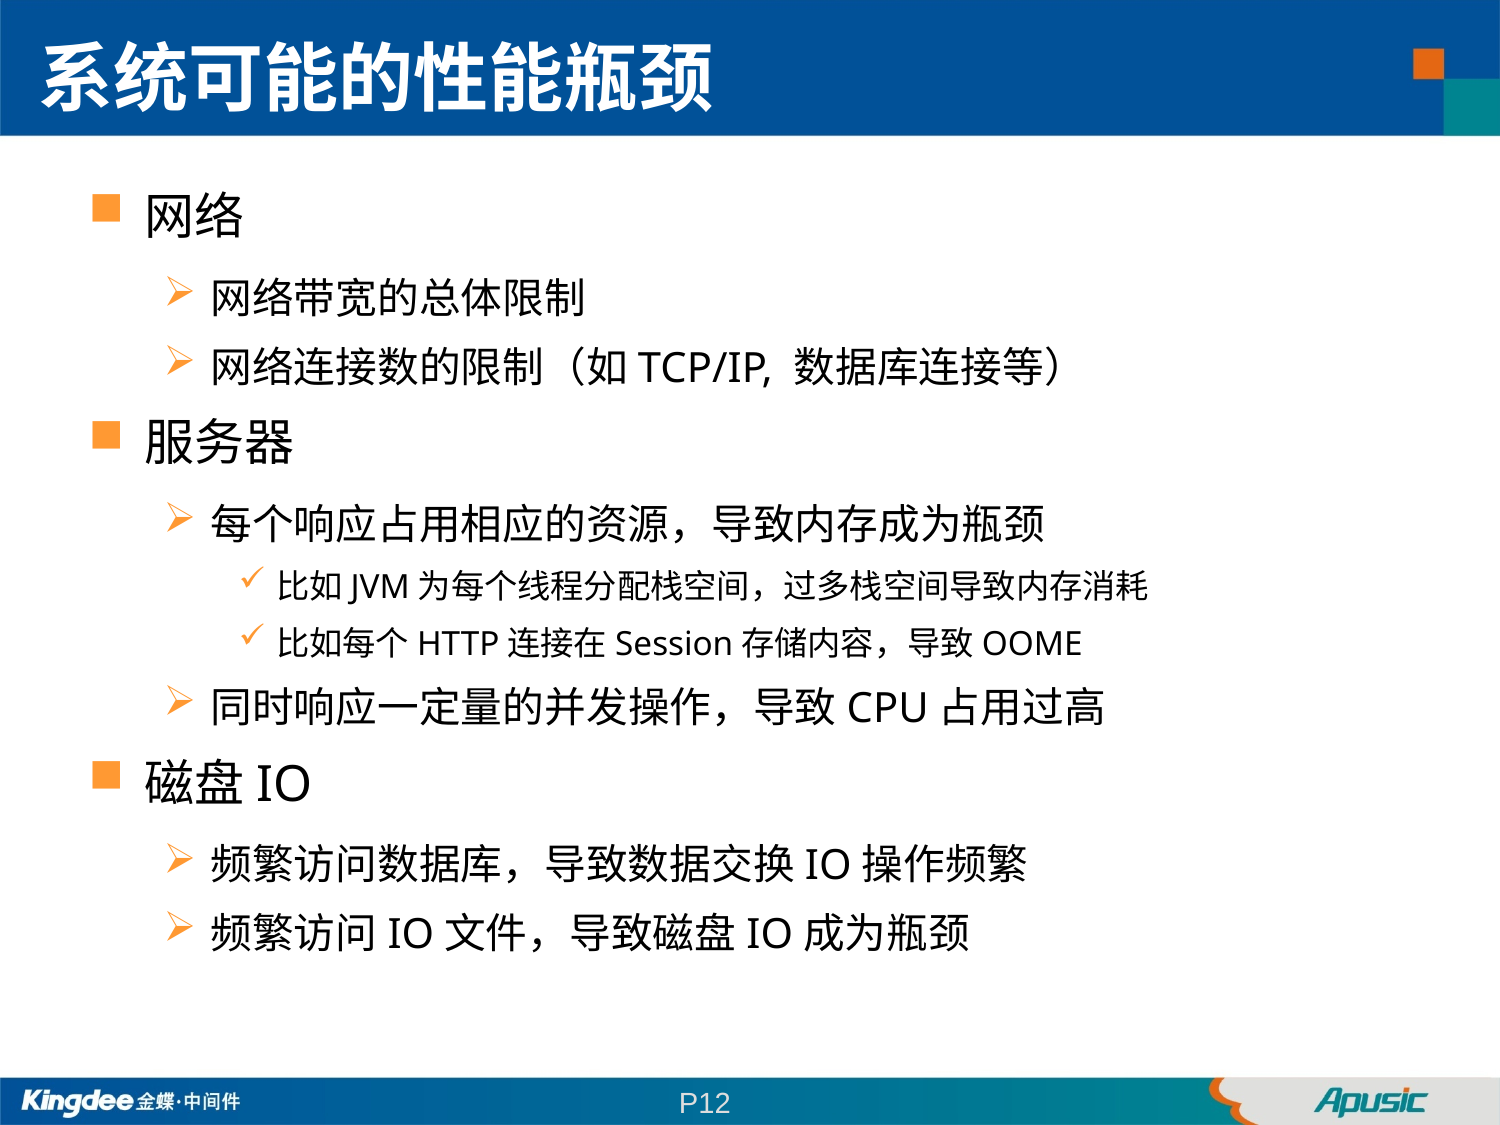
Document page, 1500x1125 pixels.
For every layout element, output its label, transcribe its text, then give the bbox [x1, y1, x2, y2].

picture [0, 0, 1500, 1125]
list 系统可能的性能瓶颈 [23, 23, 1325, 129]
list 网络 网络带宽的总体限制 网络连接数的限制（如TCP/IP, 数据库连接等） 服务器 每个响应占用相应的资源，导致内存成为瓶颈 比如JVM为每个线程分配栈空间，过多栈空间导致内存消耗 比如每个HTTP连接在Session存储内容，导致OOME 同时响应一定量的并发操作，导致CPU占用过高 磁盘IO 频繁访问数据库，导致数据交换IO操作频繁 频繁访问IO文件，导致磁盘IO成为瓶颈 [73, 177, 1434, 1021]
